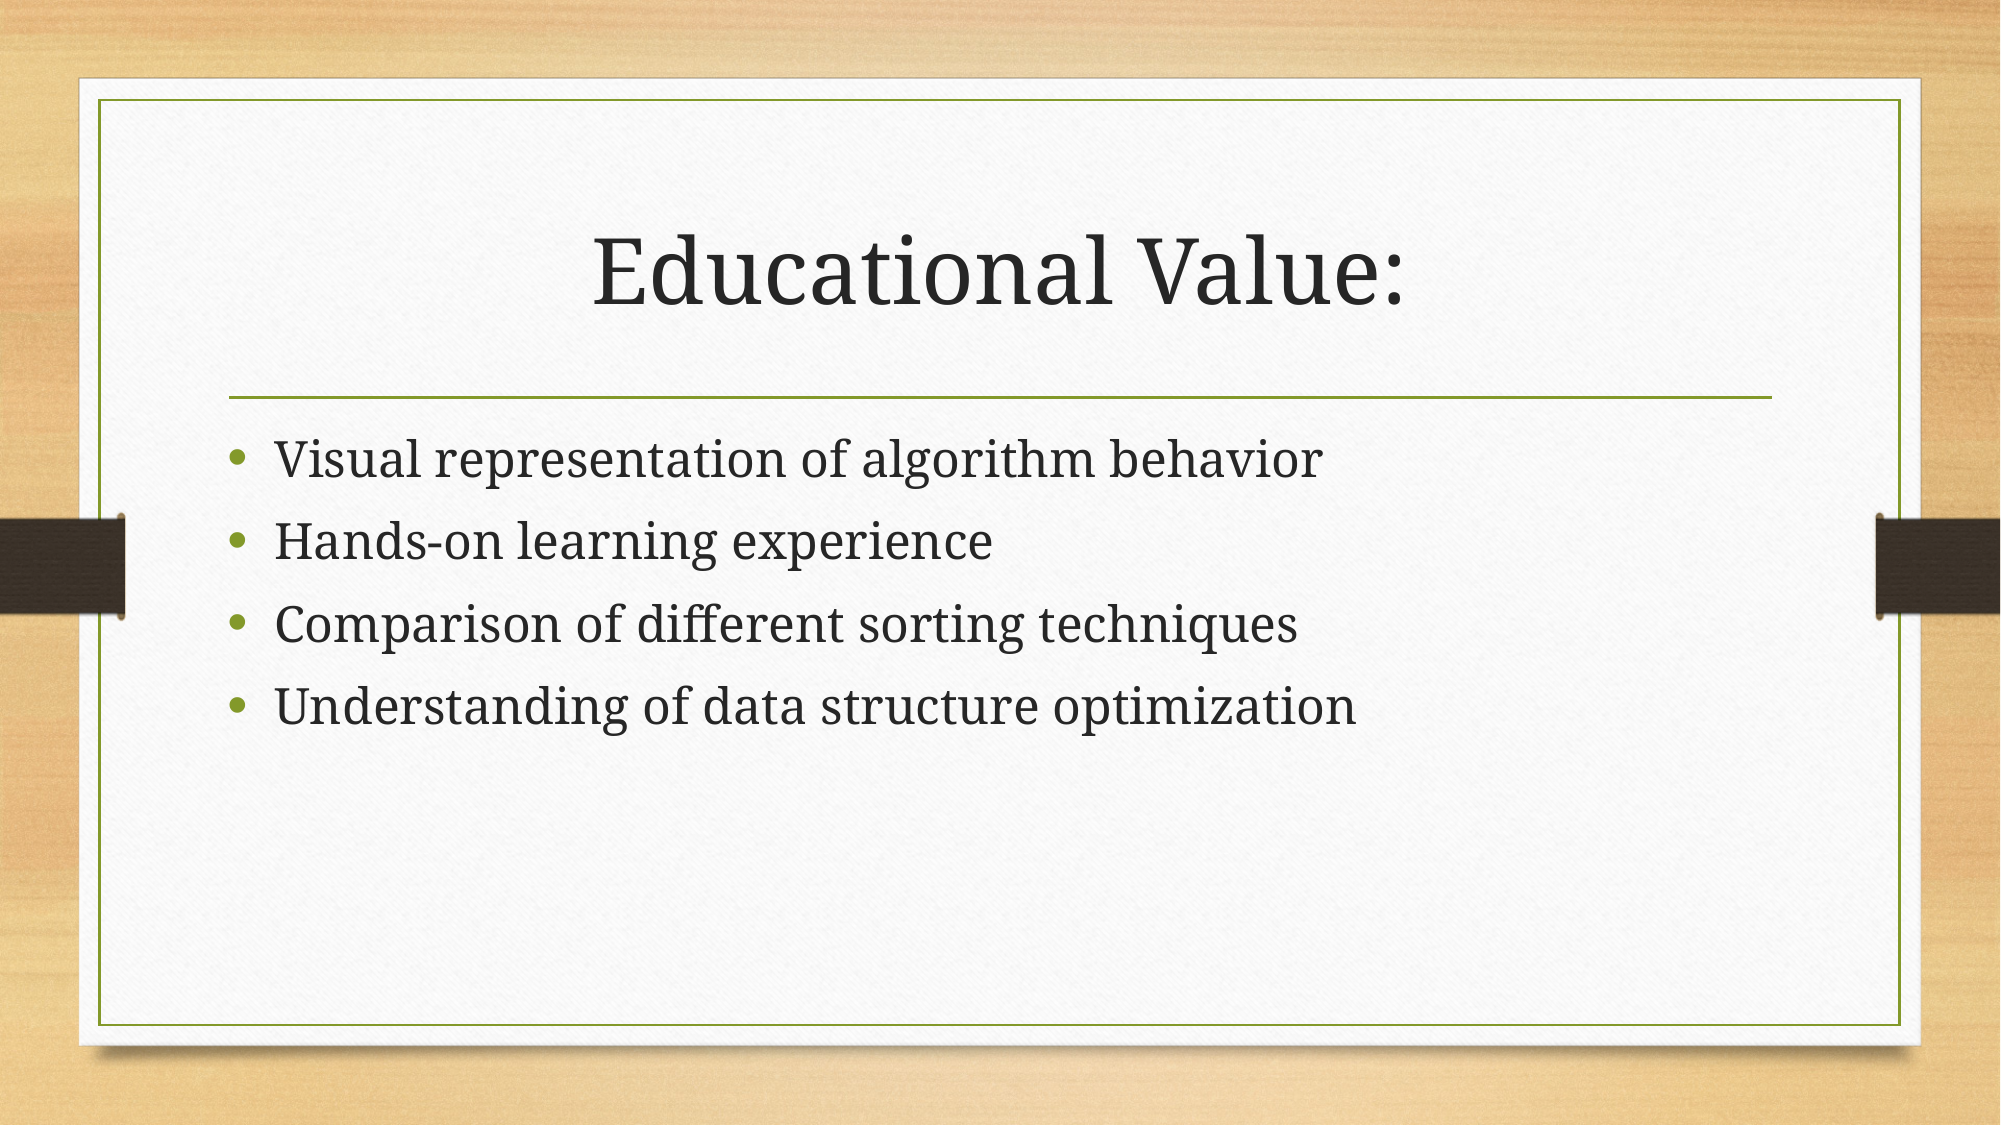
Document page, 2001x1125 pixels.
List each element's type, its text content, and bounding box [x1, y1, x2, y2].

list Visual representation of algorithm behavior Hands-on learning experience Comparison of different sorting techniques Understanding of data structure optimization [212, 419, 1788, 964]
picture [0, 0, 2001, 1125]
title Educational Value: [212, 161, 1788, 375]
